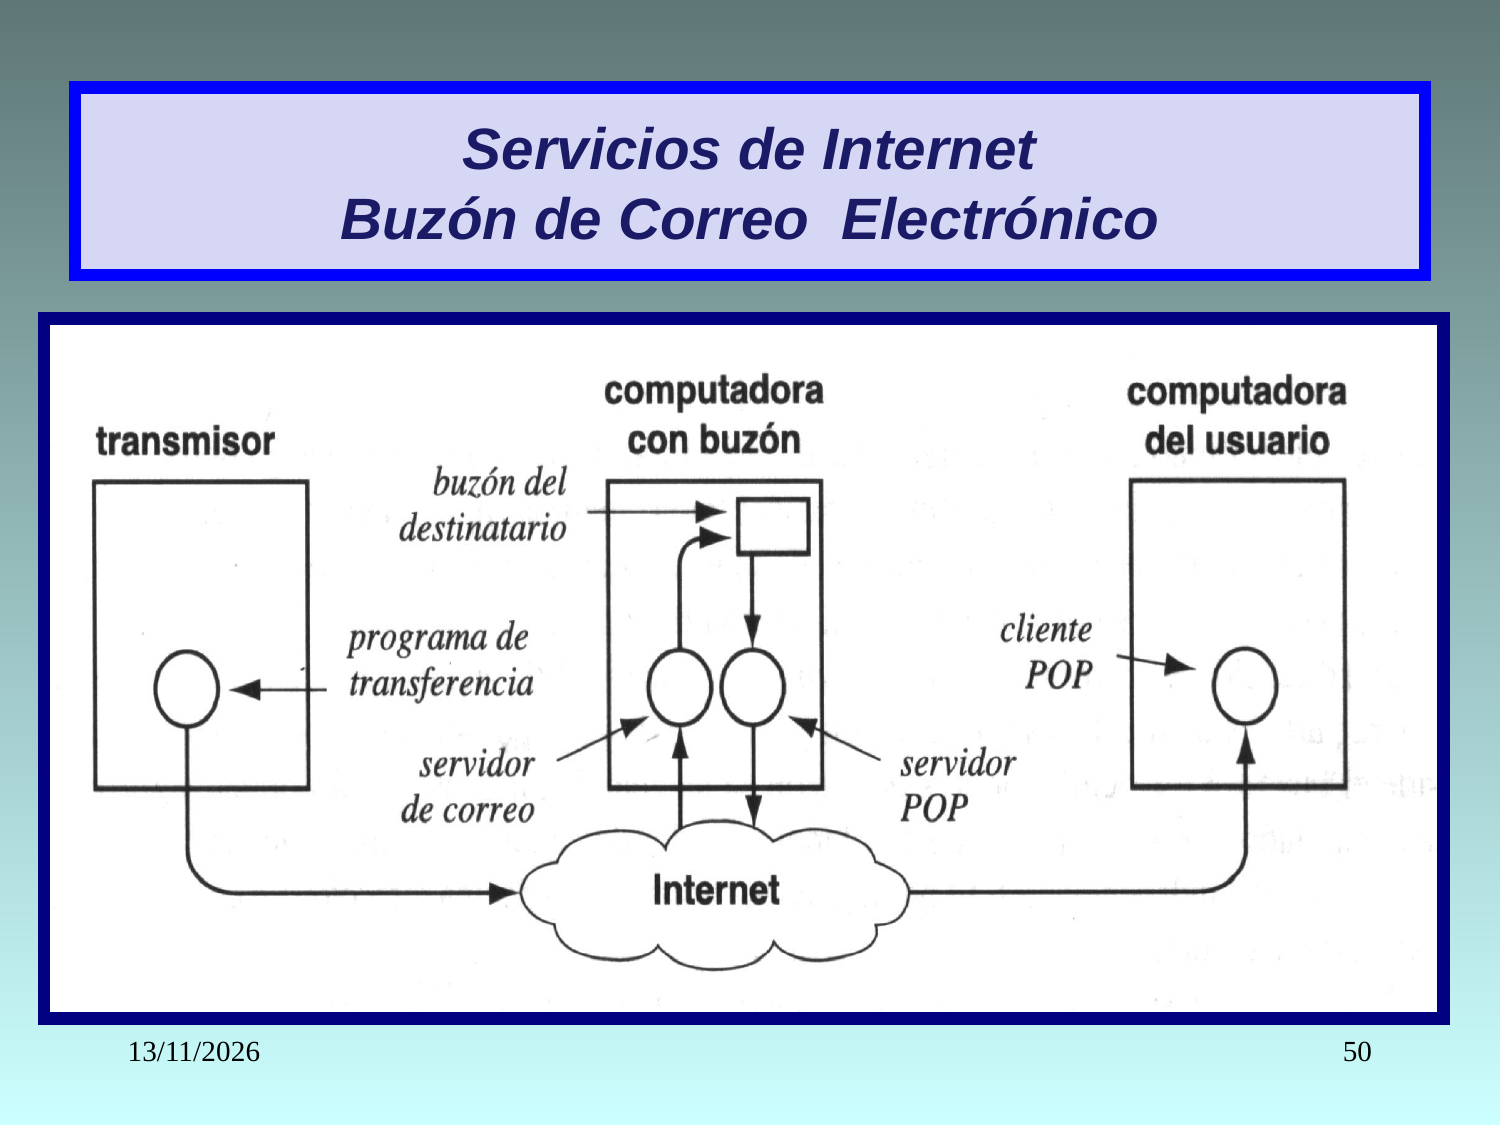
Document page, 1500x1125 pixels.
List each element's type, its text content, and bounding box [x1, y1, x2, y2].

title Servicios de Internet Buzón de Correo Electrónico [74, 87, 1426, 276]
picture [49, 324, 1438, 1013]
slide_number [112, 1025, 426, 1101]
slide_number 50 [1074, 1025, 1388, 1101]
